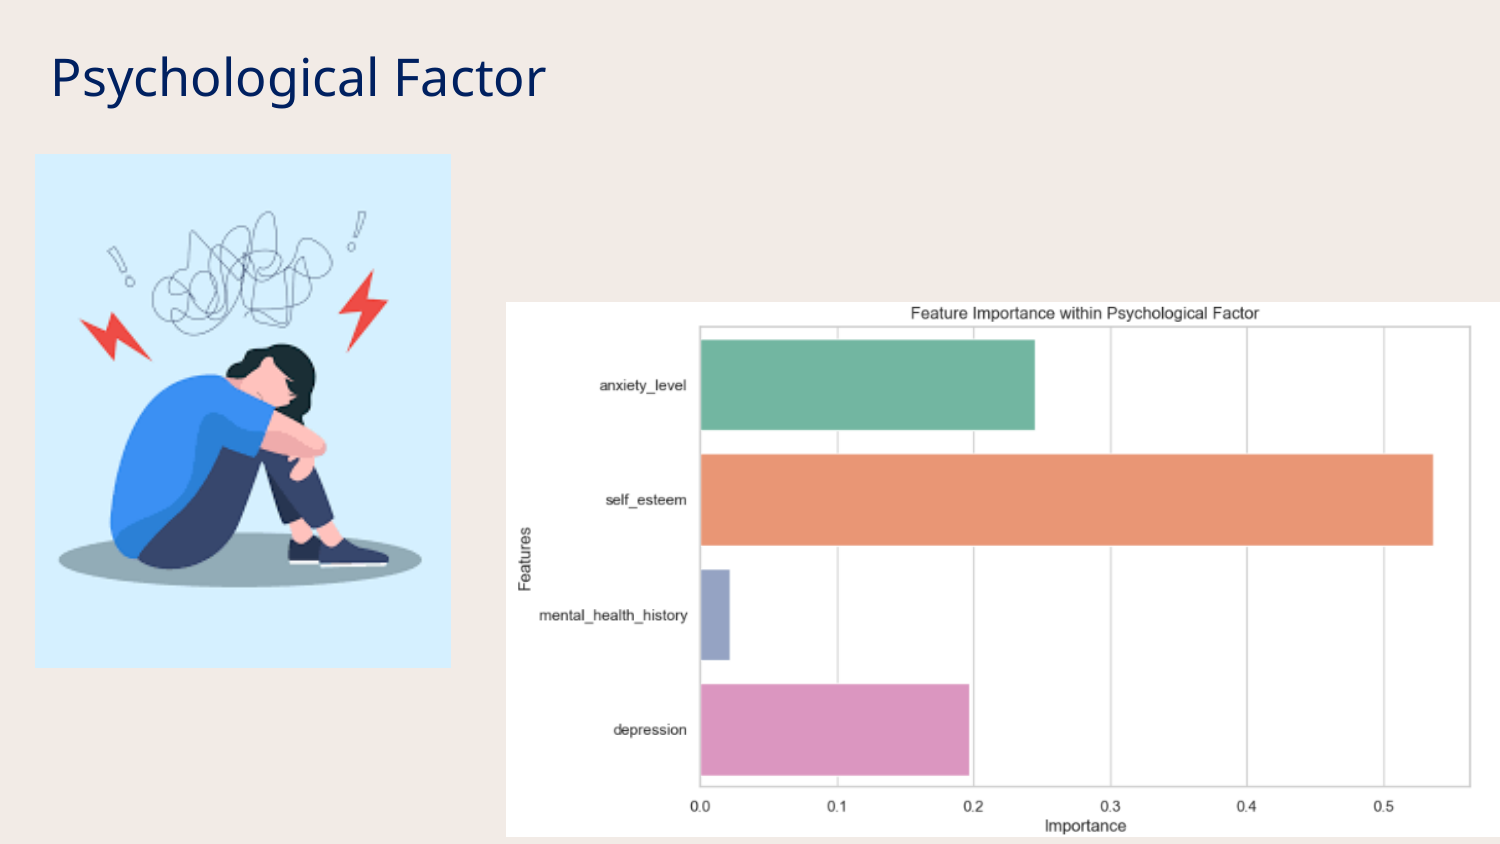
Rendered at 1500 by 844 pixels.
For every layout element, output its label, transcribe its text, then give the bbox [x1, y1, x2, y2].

picture [506, 301, 1500, 837]
title Psychological Factor [35, 28, 1386, 123]
picture [35, 153, 451, 668]
